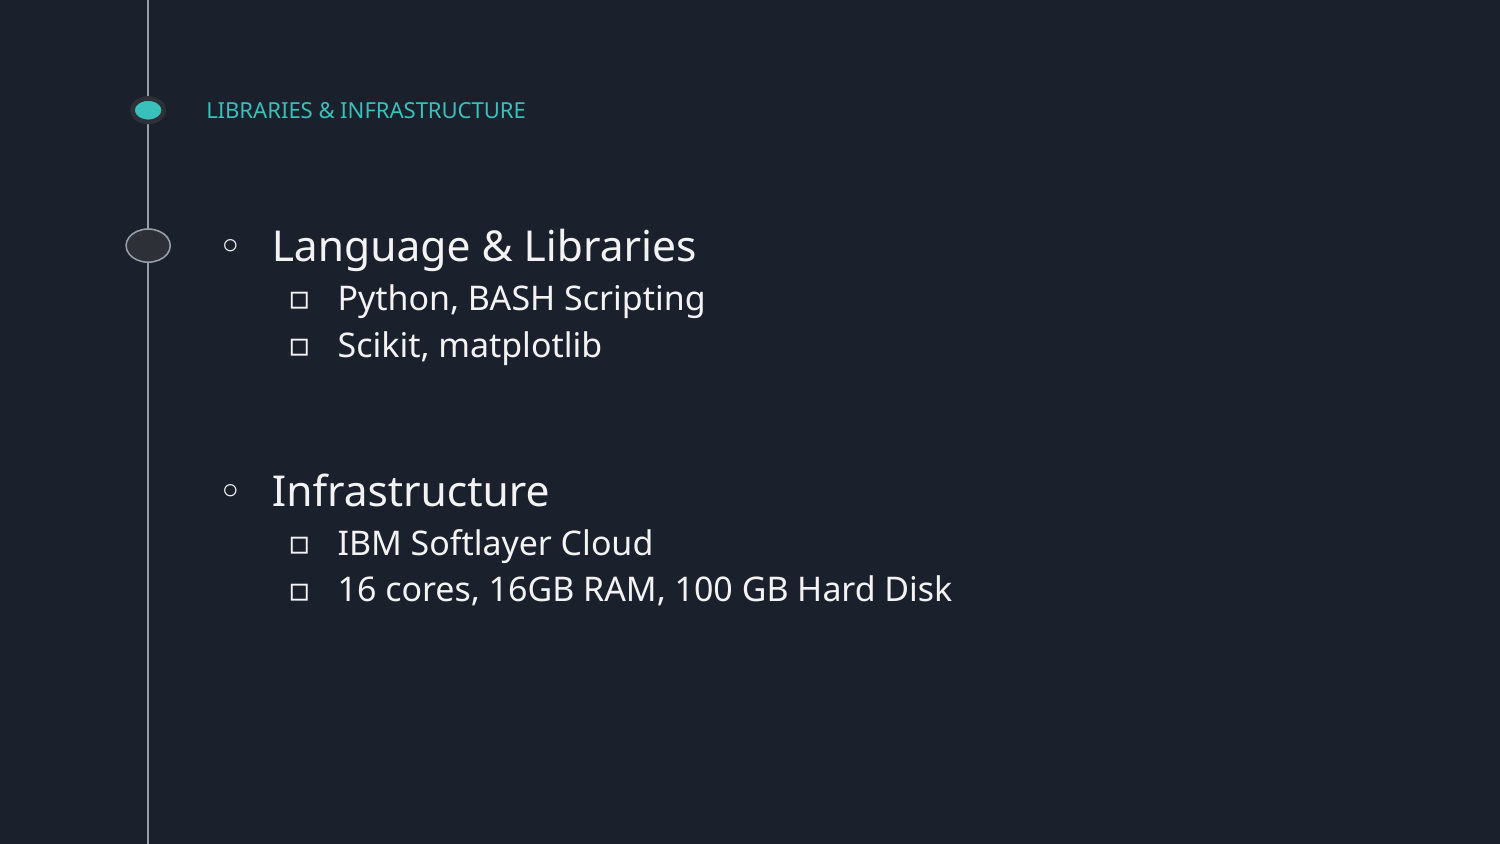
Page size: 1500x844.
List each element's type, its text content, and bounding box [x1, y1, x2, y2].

title LIBRARIES & INFRASTRUCTURE [191, 81, 1317, 139]
list Language & Libraries Python, BASH Scripting Scikit, matplotlib Infrastructure IBM Softlayer Cloud 16 cores, 16GB RAM, 100 GB Hard Disk [191, 196, 1317, 627]
